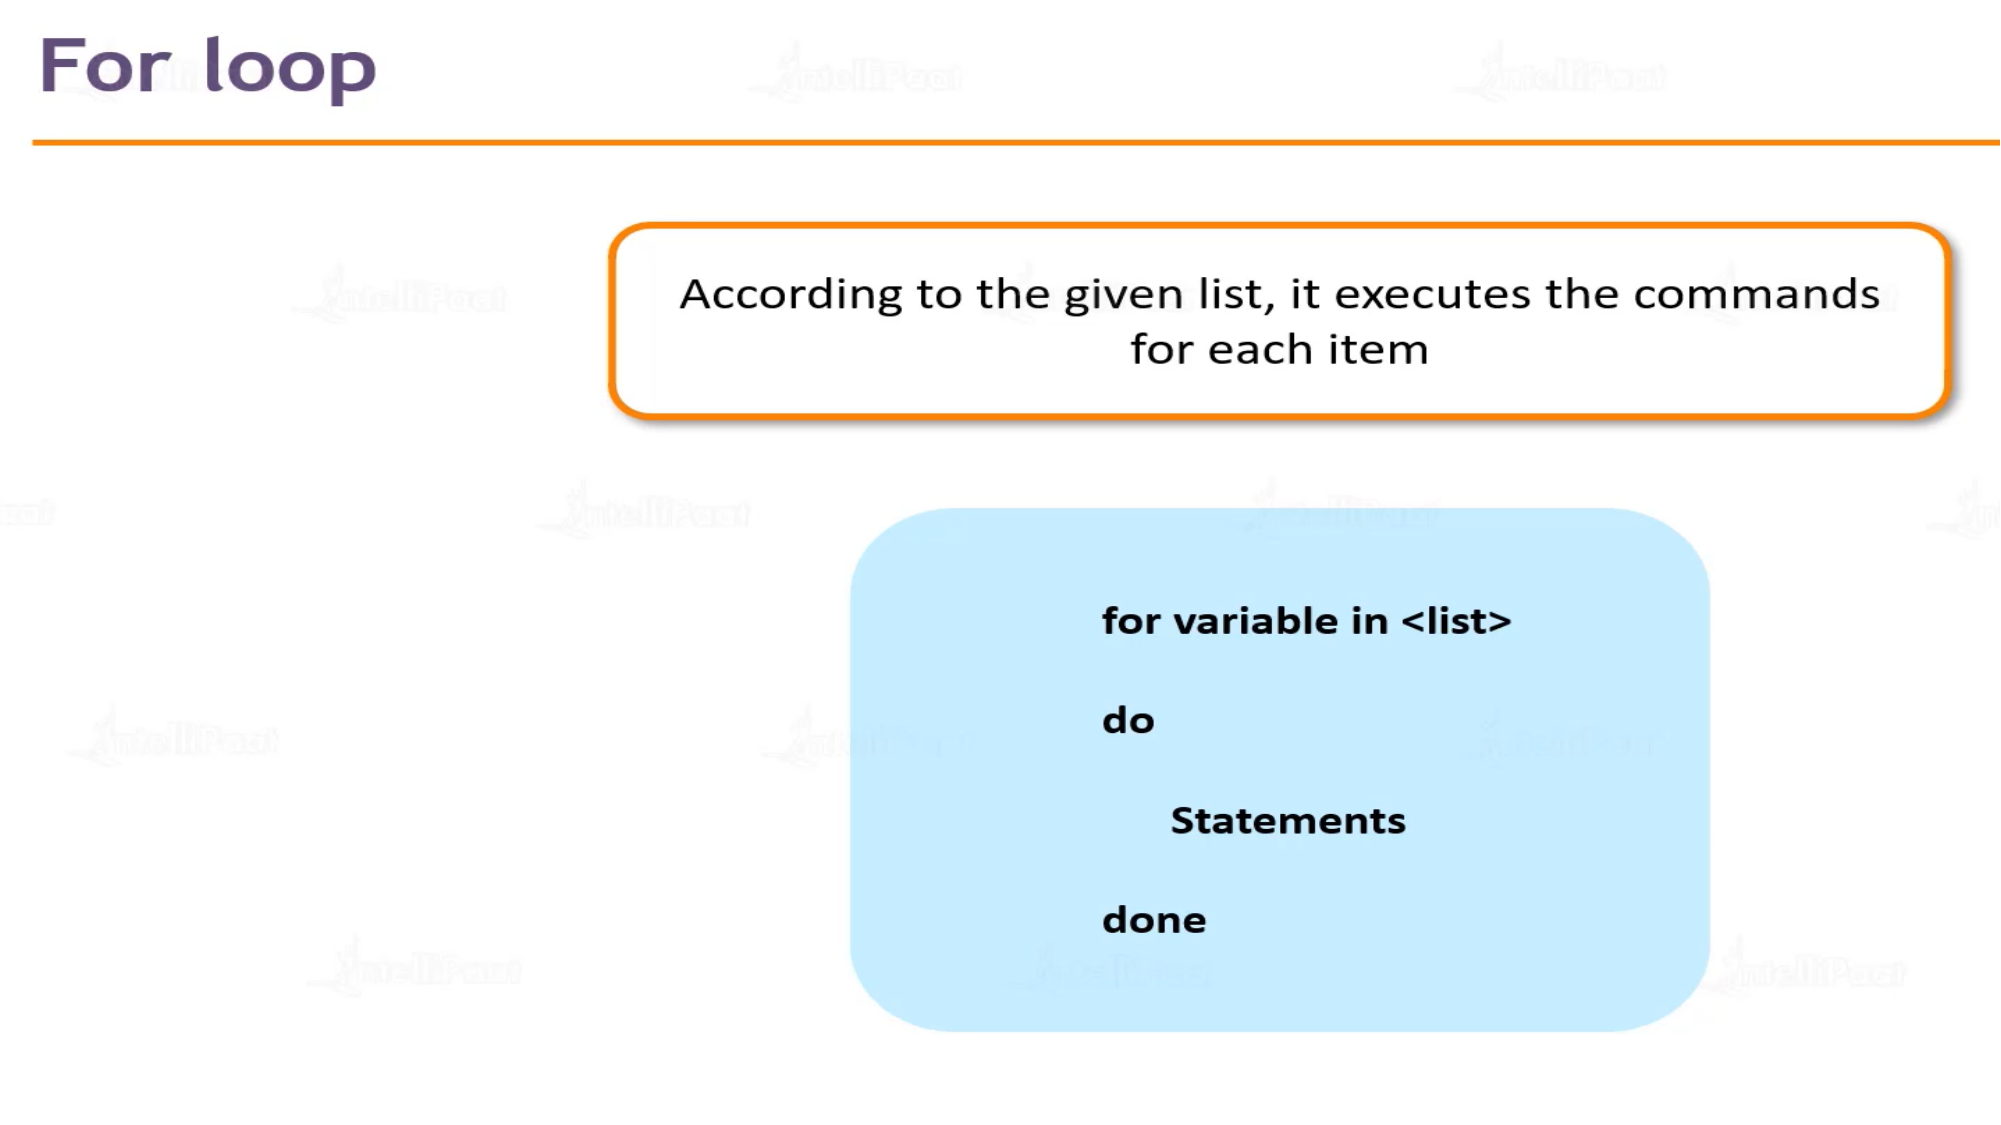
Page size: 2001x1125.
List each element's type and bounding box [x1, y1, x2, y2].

list [0, 0, 2000, 1113]
